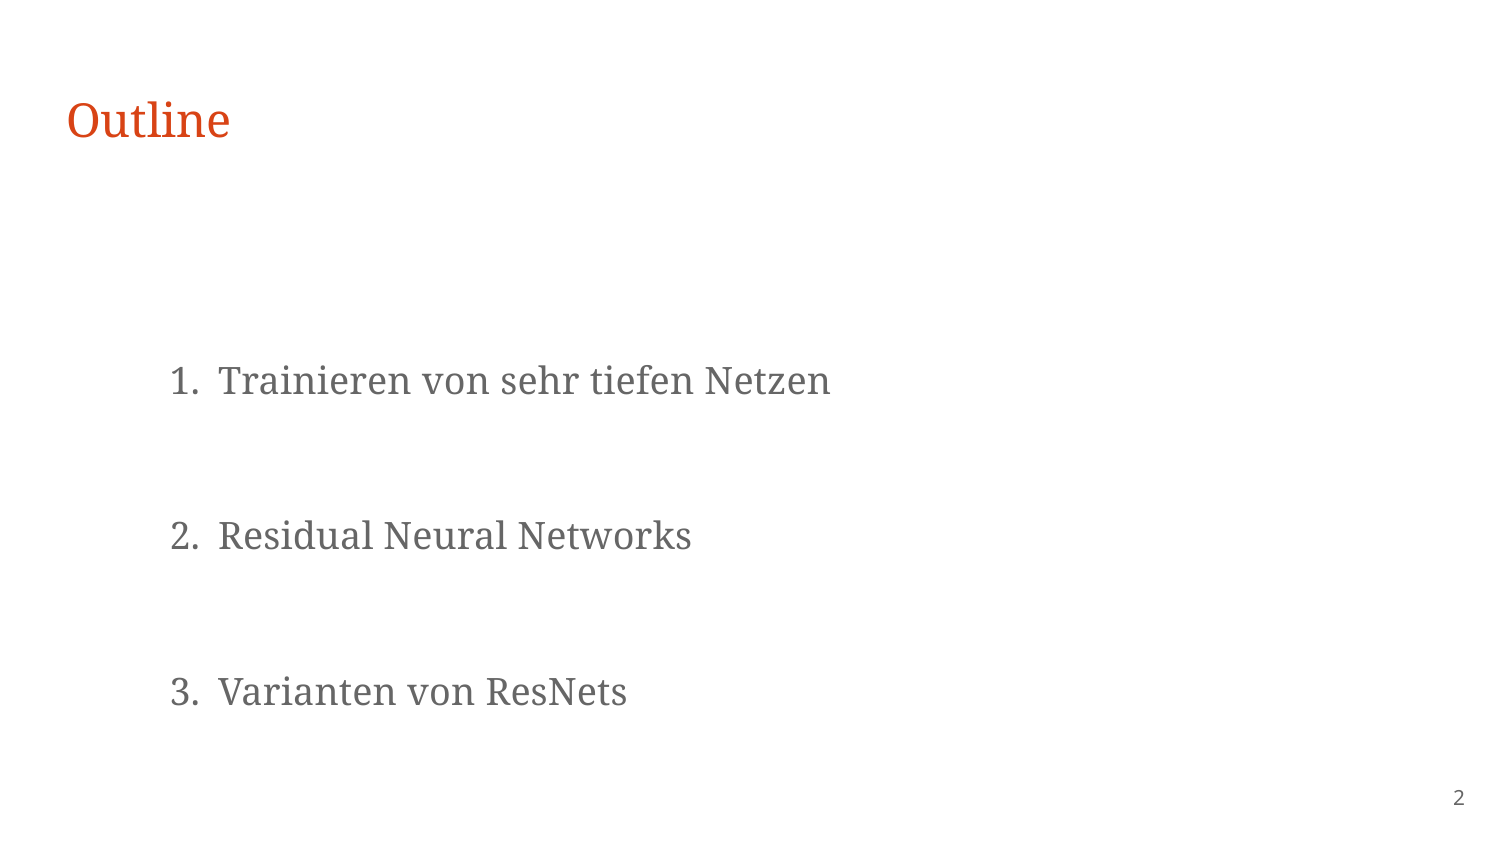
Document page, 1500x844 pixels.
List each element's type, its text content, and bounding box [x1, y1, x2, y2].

list Trainieren von sehr tiefen Netzen Residual Neural Networks Varianten von ResNets [143, 235, 1500, 734]
title Outline [51, 72, 1449, 167]
slide_number ‹#› [1389, 764, 1480, 830]
